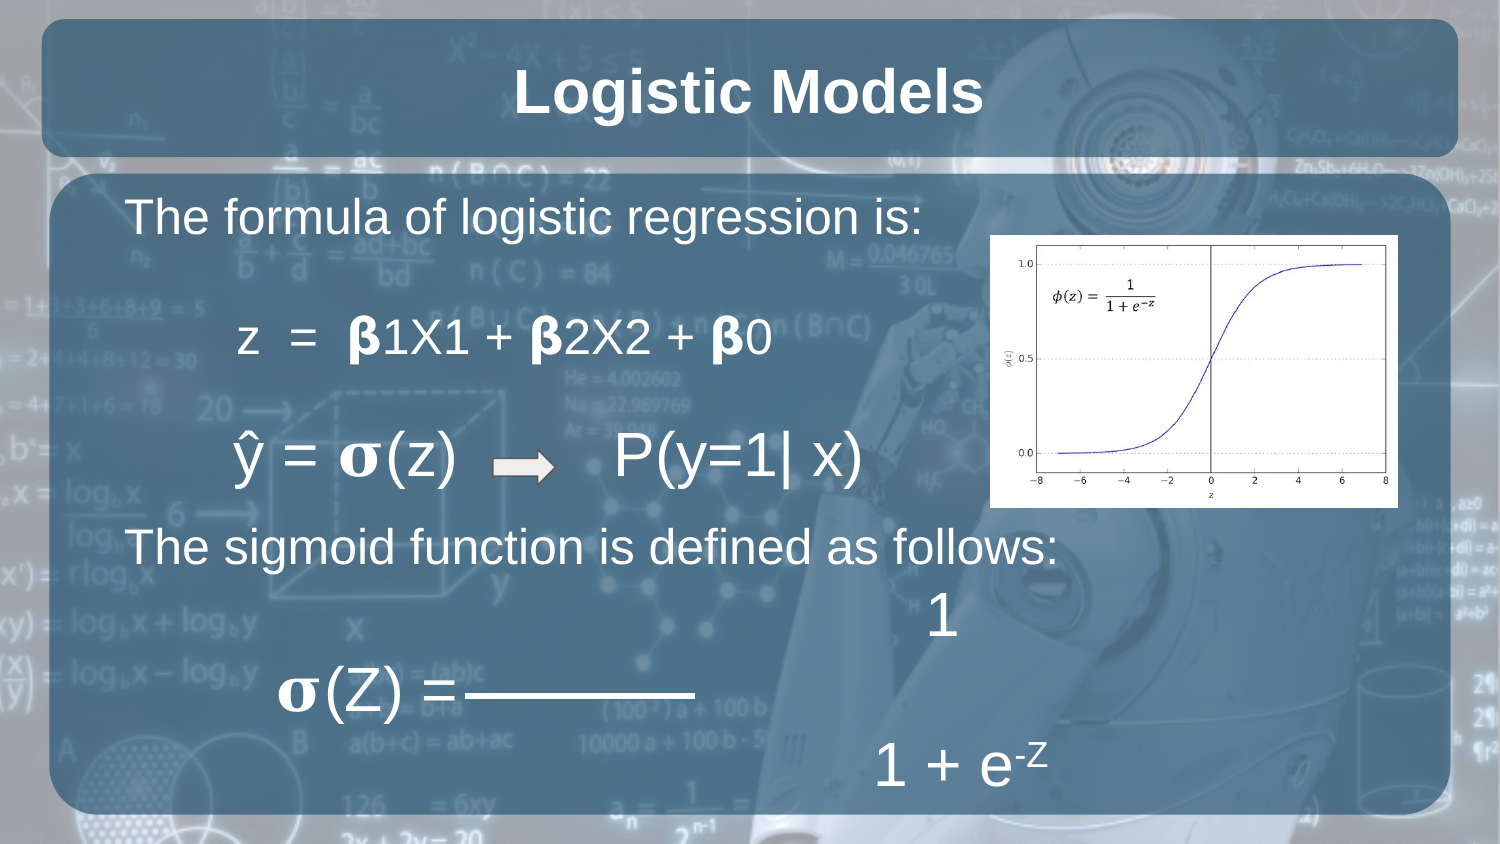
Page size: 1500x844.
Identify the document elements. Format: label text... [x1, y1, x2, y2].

title Logistic Models [49, 43, 1451, 134]
picture [0, 0, 1500, 844]
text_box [108, 144, 1398, 787]
